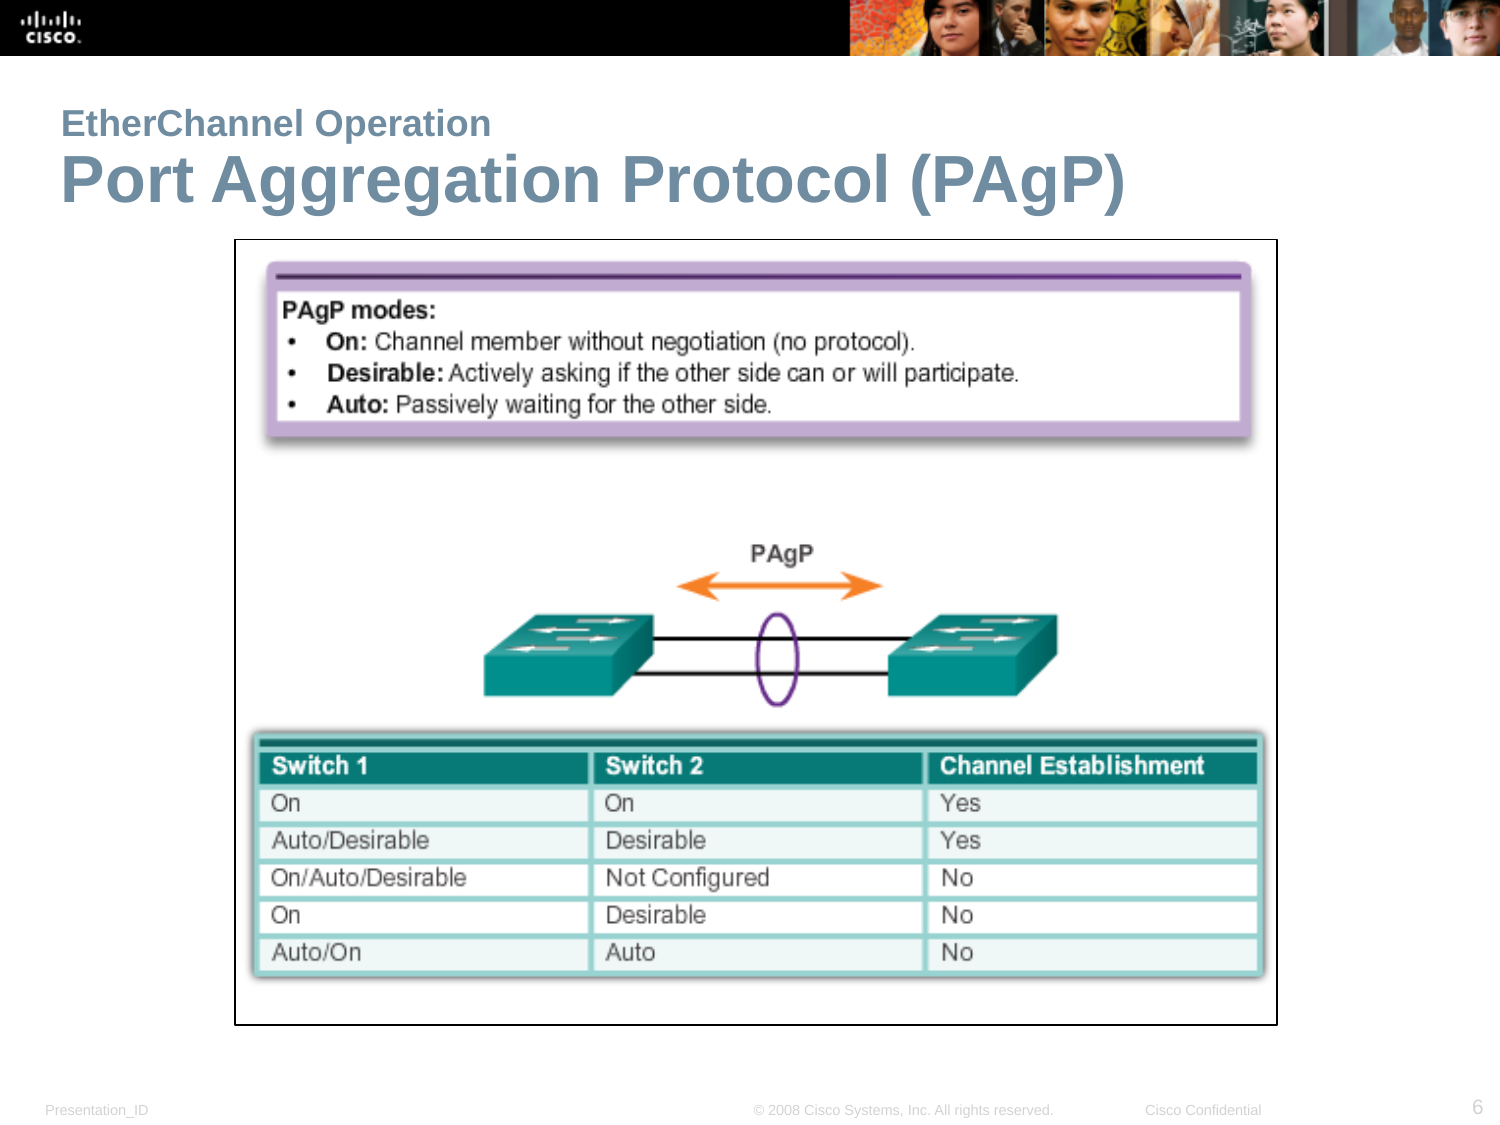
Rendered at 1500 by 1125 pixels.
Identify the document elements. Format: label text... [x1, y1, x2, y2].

list [73, 239, 1379, 1075]
title EtherChannel Operation Port Aggregation Protocol (PAgP) [47, 85, 1384, 224]
picture [235, 240, 1277, 1025]
picture [0, 0, 1500, 56]
